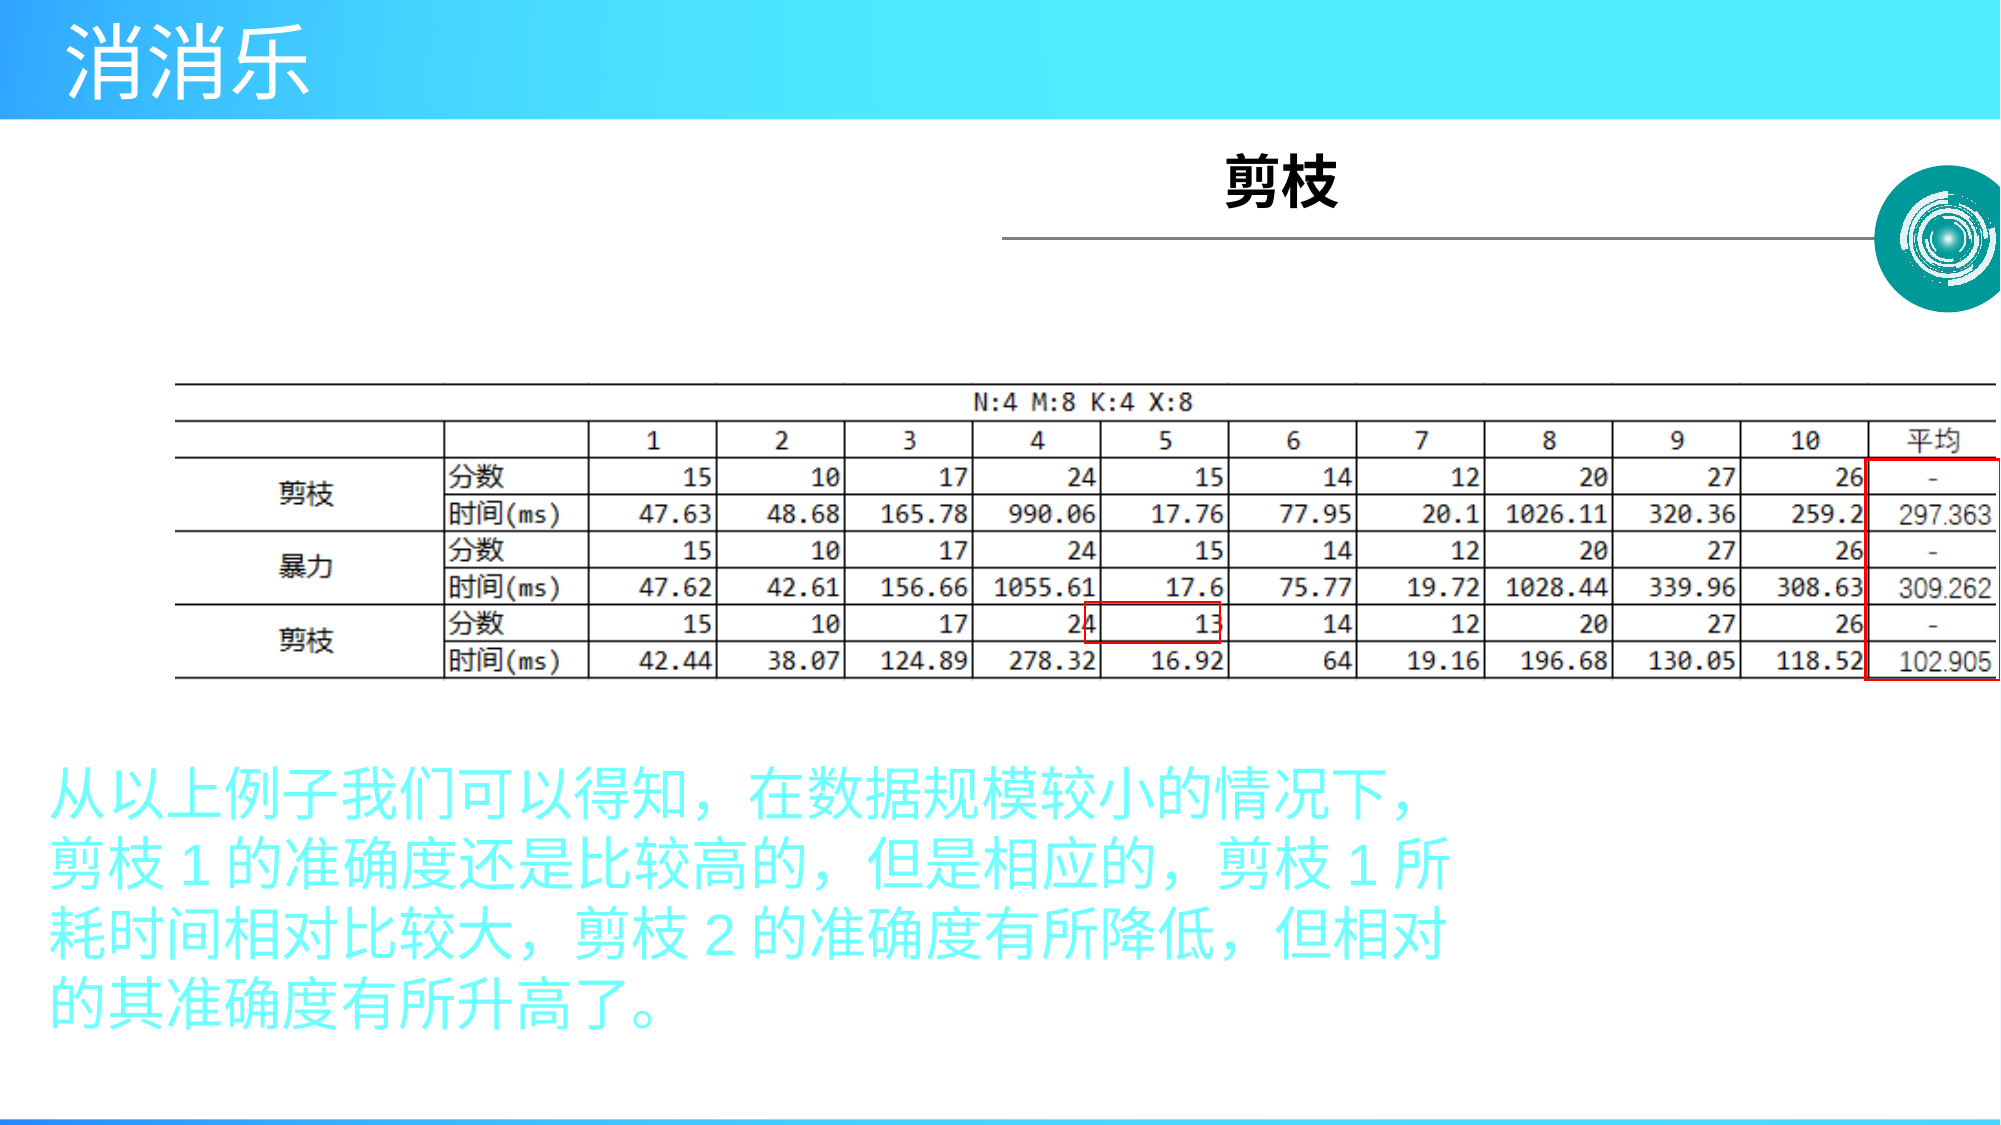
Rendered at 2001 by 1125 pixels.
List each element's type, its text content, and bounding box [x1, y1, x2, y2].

text_box [1873, 164, 2000, 238]
picture [0, 1120, 2001, 1125]
text_box 剪枝 [1208, 137, 1871, 222]
text_box [1995, 458, 2000, 681]
picture [175, 382, 1996, 681]
picture [1900, 191, 1996, 286]
text_box 从以上例子我们可以得知，在数据规模较小的情况下，剪枝1的准确度还是比较高的，但是相应的，剪枝1所耗时间相对比较大，剪枝2的准确度有所降低，但相对的其准确度有所升高了。 [34, 750, 1492, 1045]
picture [0, 0, 2001, 119]
text_box [1873, 239, 2000, 314]
